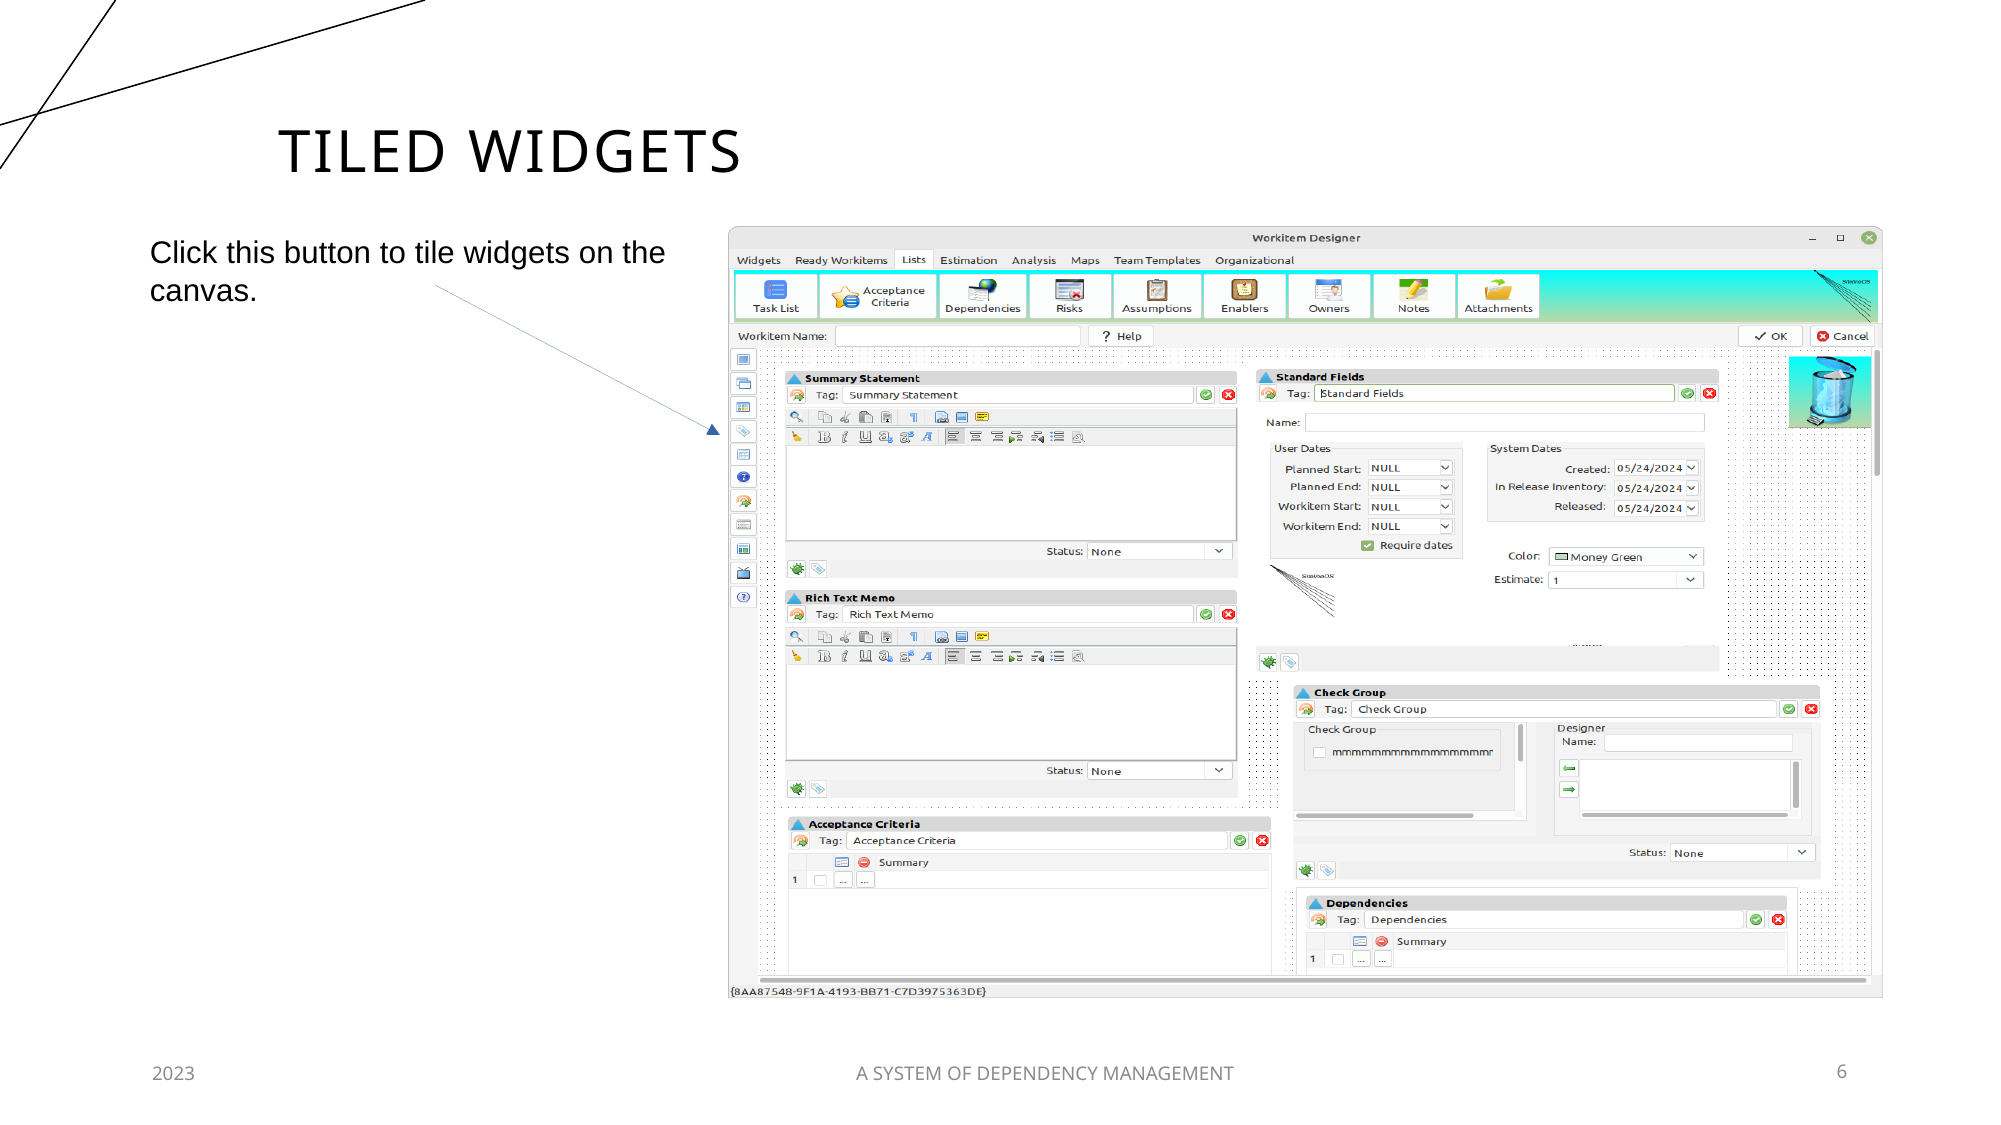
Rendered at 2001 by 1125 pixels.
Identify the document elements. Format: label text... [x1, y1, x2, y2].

text_box 2023 [137, 1042, 588, 1103]
text_box [434, 284, 721, 436]
picture [728, 226, 1883, 998]
text_box Click this button to tile widgets on the canvas. [135, 224, 690, 310]
text_box 6 [1412, 1042, 1863, 1103]
text_box tiled widgets [263, 45, 1688, 263]
text_box A SYSTEM OF DEPENDENCY MANAGEMENT [662, 1042, 1412, 1103]
